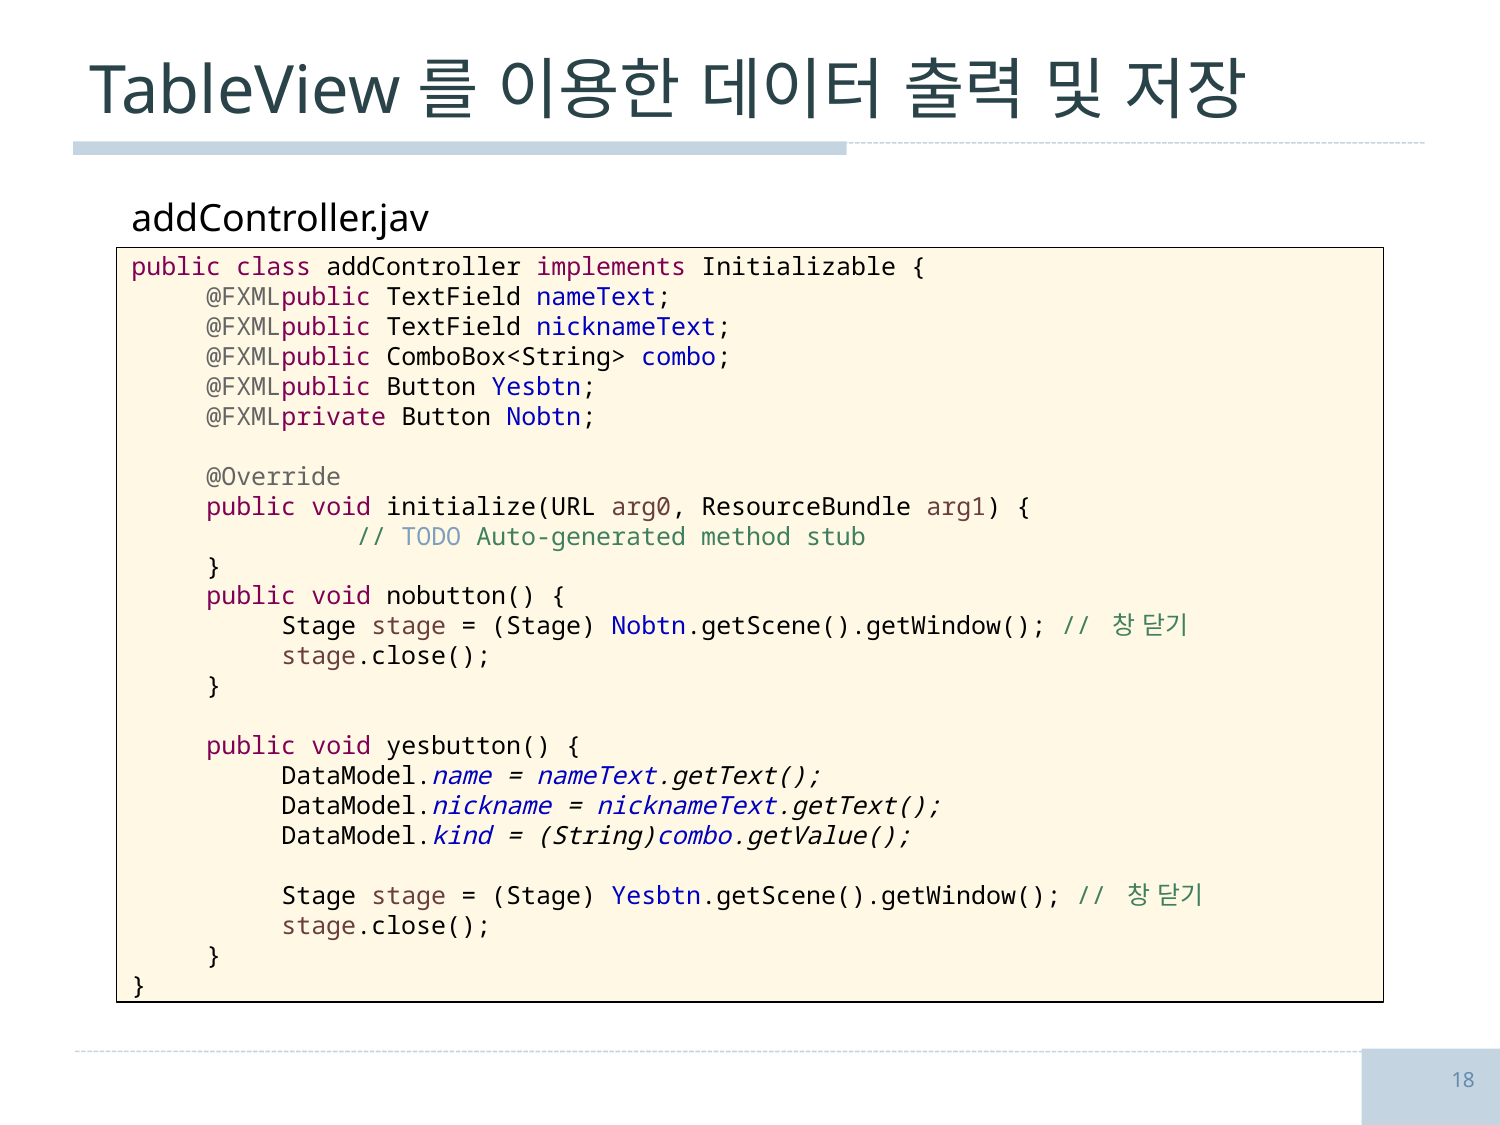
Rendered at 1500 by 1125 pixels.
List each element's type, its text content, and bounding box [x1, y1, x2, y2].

text_box public class addController implements Initializable { @FXMLpublic TextField nameText; @FXMLpublic TextField nicknameText; @FXMLpublic ComboBox<String> combo; @FXMLpublic Button Yesbtn; @FXMLprivate Button Nobtn; @Override public void initialize(URL arg0, ResourceBundle arg1) { // TODO Auto-generated method stub } public void nobutton() { Stage stage = (Stage) Nobtn.getScene().getWindow(); // 창 닫기 stage.close(); } public void yesbutton() { DataModel.name = nameText.getText(); DataModel.nickname = nicknameText.getText(); DataModel.kind = (String)combo.getValue(); Stage stage = (Stage) Yesbtn.getScene().getWindow(); // 창 닫기 stage.close(); } } [115, 246, 1385, 1004]
text_box addController.java [116, 186, 456, 246]
title TableView를 이용한 데이터 출력 및 저장 [75, 24, 1425, 134]
